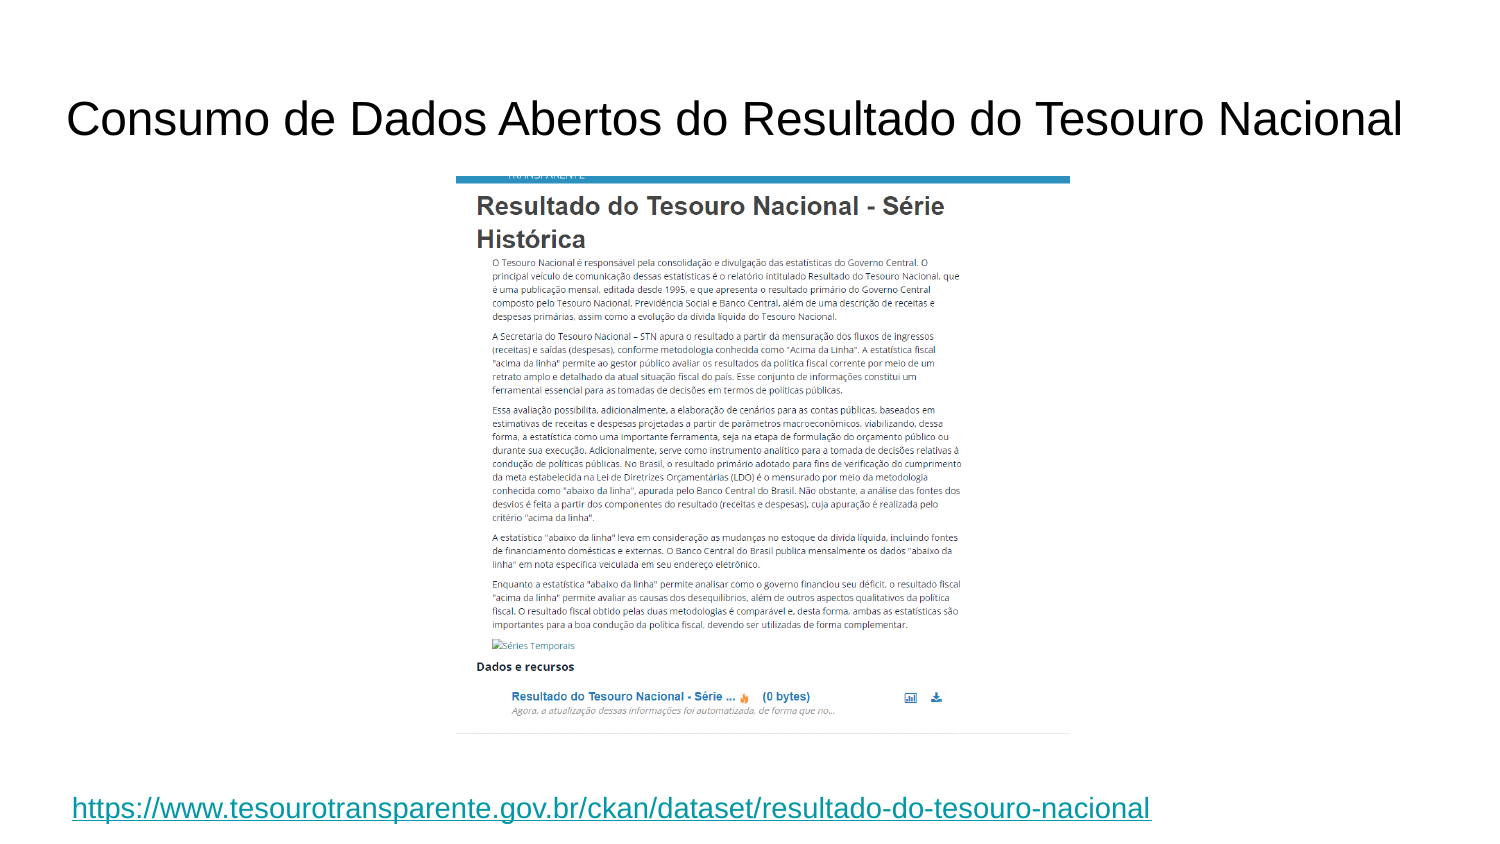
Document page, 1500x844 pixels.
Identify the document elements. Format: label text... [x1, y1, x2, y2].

text_box https://www.tesourotransparente.gov.br/ckan/dataset/resultado-do-tesouro-nacional [56, 774, 1309, 844]
title Consumo de Dados Abertos do Resultado do Tesouro Nacional [51, 72, 1449, 167]
picture [456, 176, 1070, 735]
